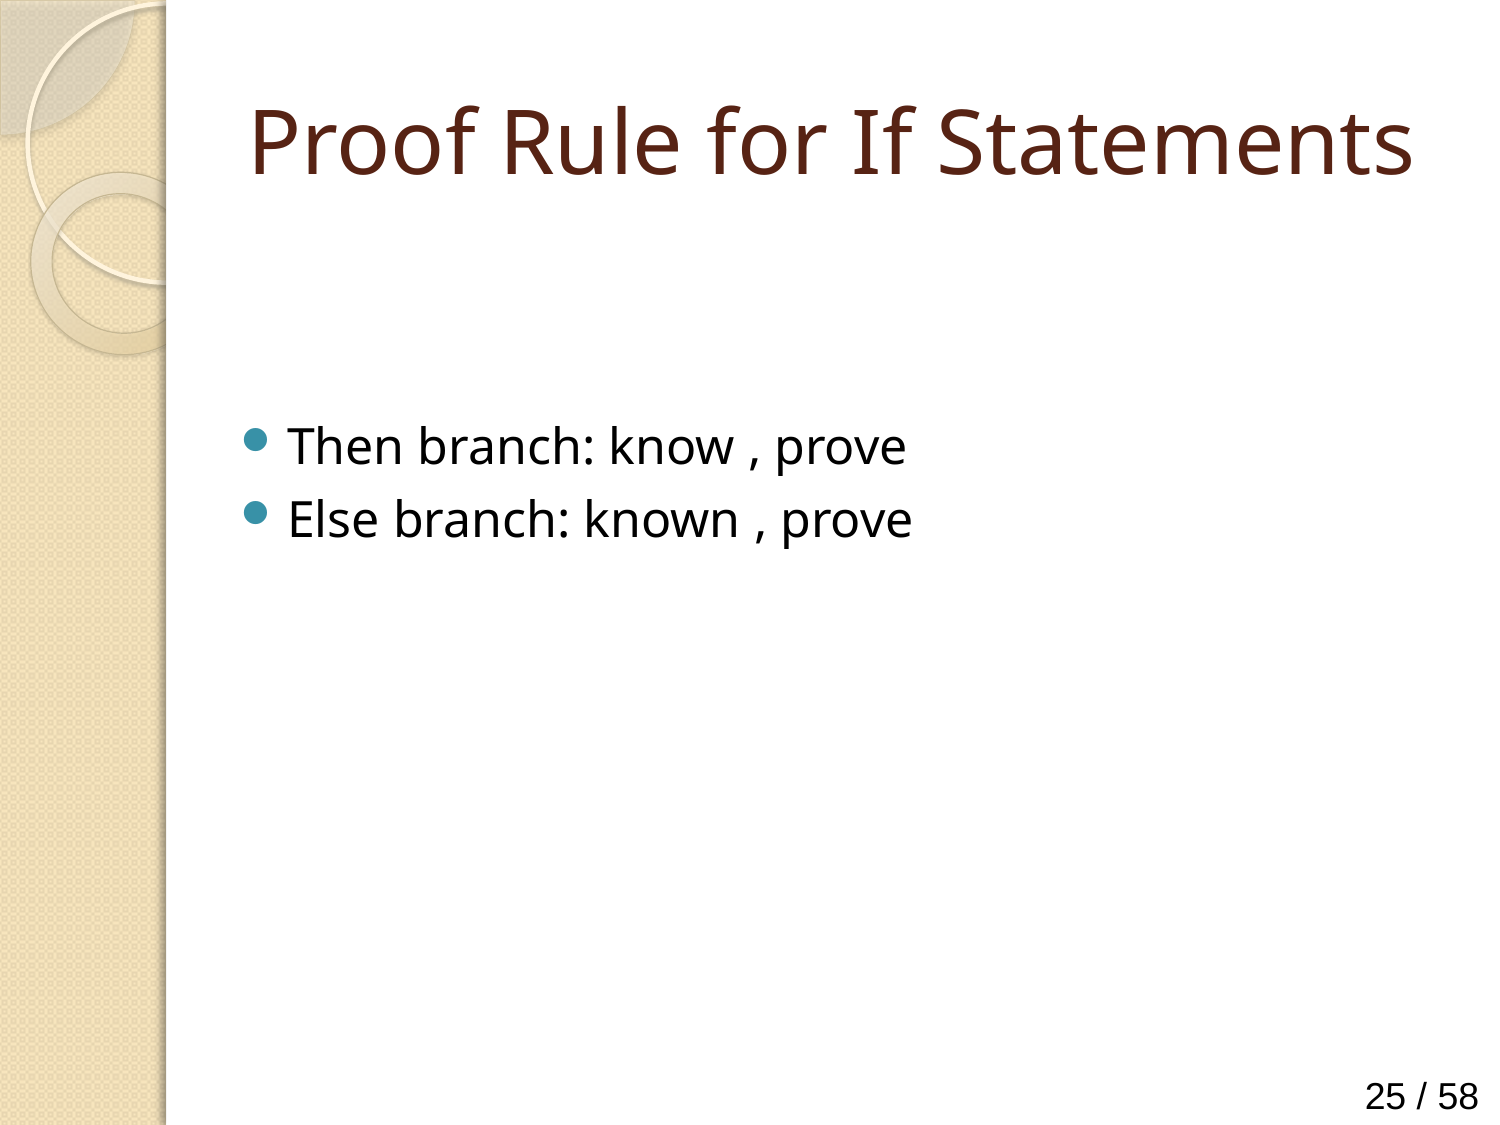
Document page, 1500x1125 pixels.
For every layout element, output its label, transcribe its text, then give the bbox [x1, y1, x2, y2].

title Proof Rule for If Statements [232, 45, 1450, 233]
